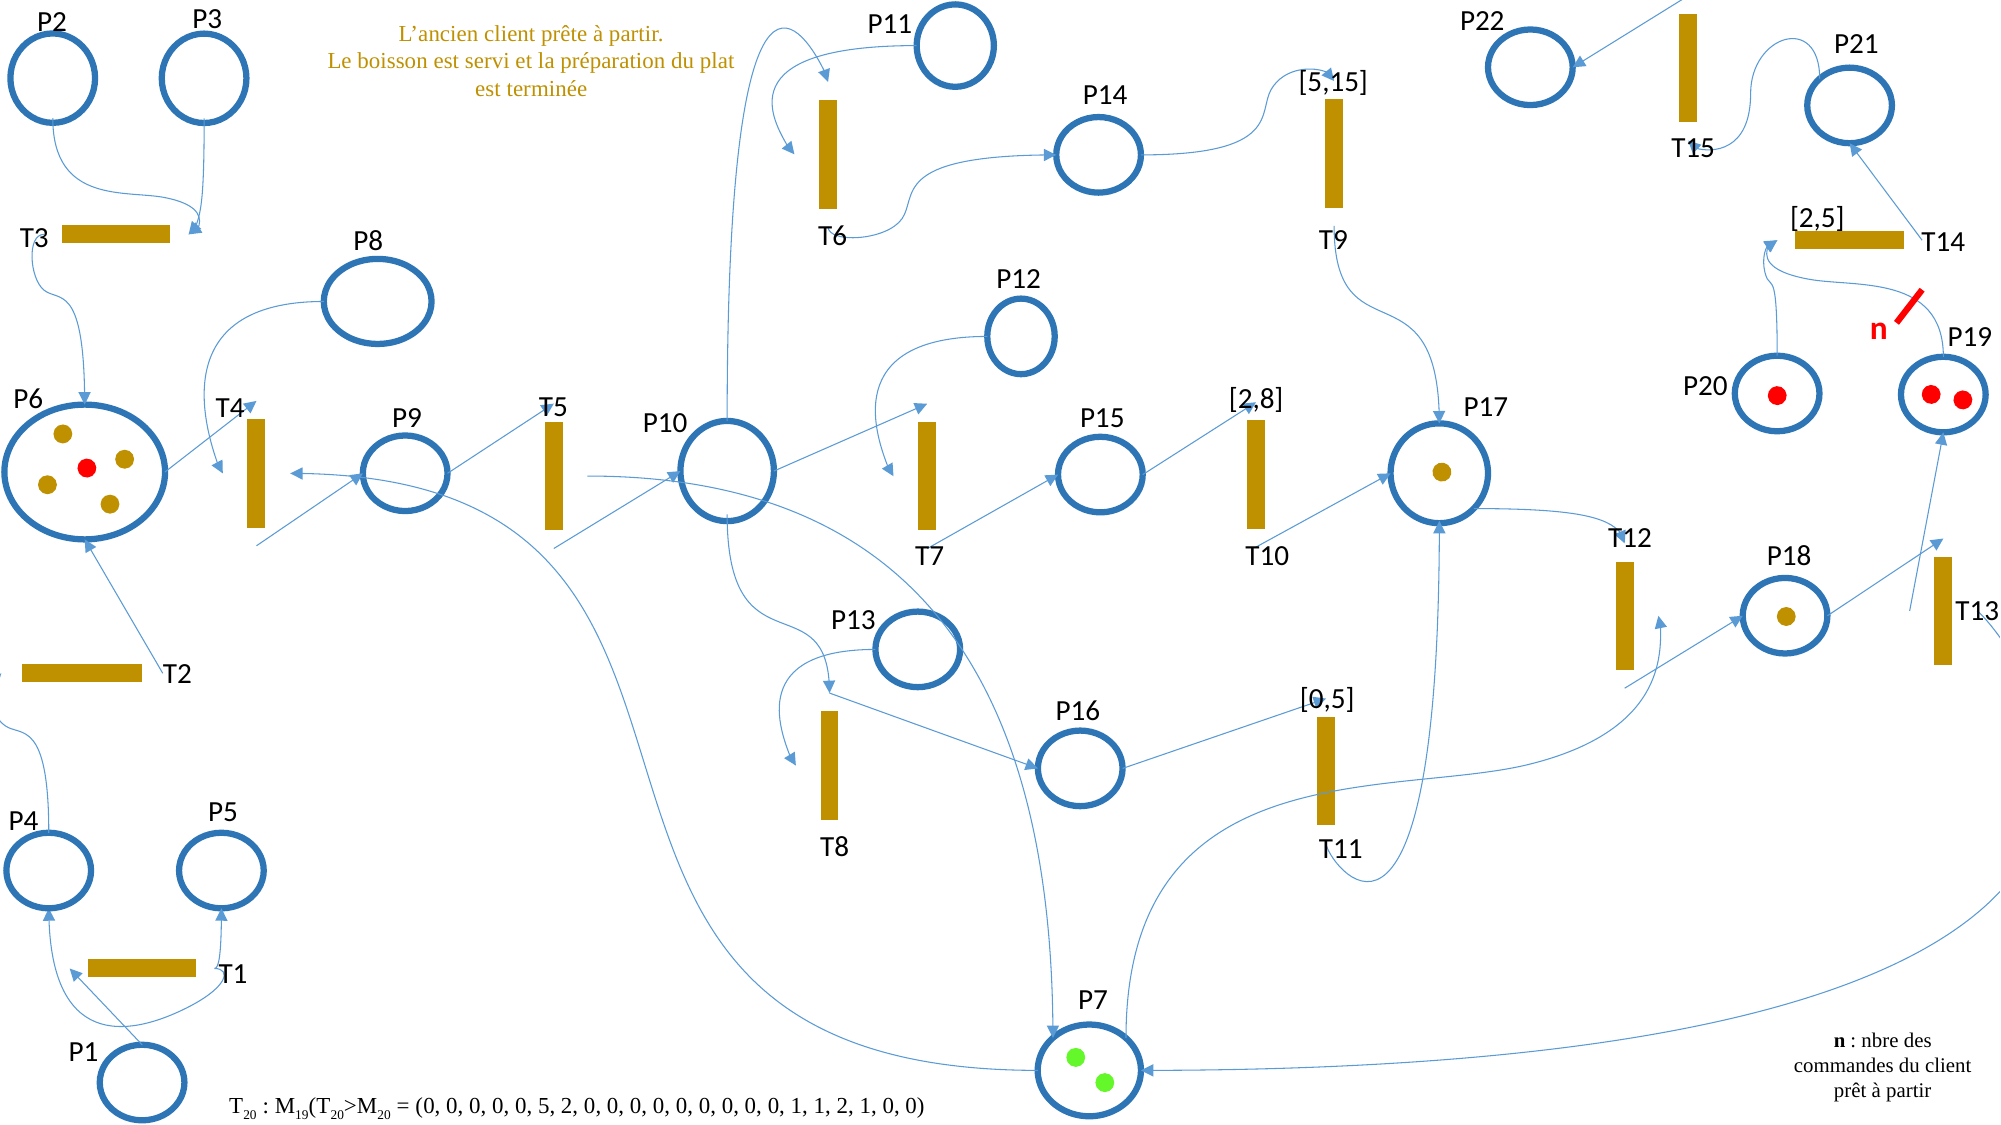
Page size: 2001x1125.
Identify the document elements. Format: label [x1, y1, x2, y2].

text_box [0, 0, 2000, 1125]
text_box [19, 307, 182, 340]
text_box [148, 647, 216, 697]
text_box [1445, 0, 1764, 171]
text_box [0, 740, 142, 774]
text_box [1668, 354, 1821, 433]
text_box [1767, 1019, 1998, 1110]
text_box [1775, 17, 1906, 249]
text_box [160, 0, 248, 124]
text_box [5, 210, 170, 261]
text_box [32, 130, 212, 219]
text_box [307, 10, 756, 108]
text_box [9, 0, 97, 124]
